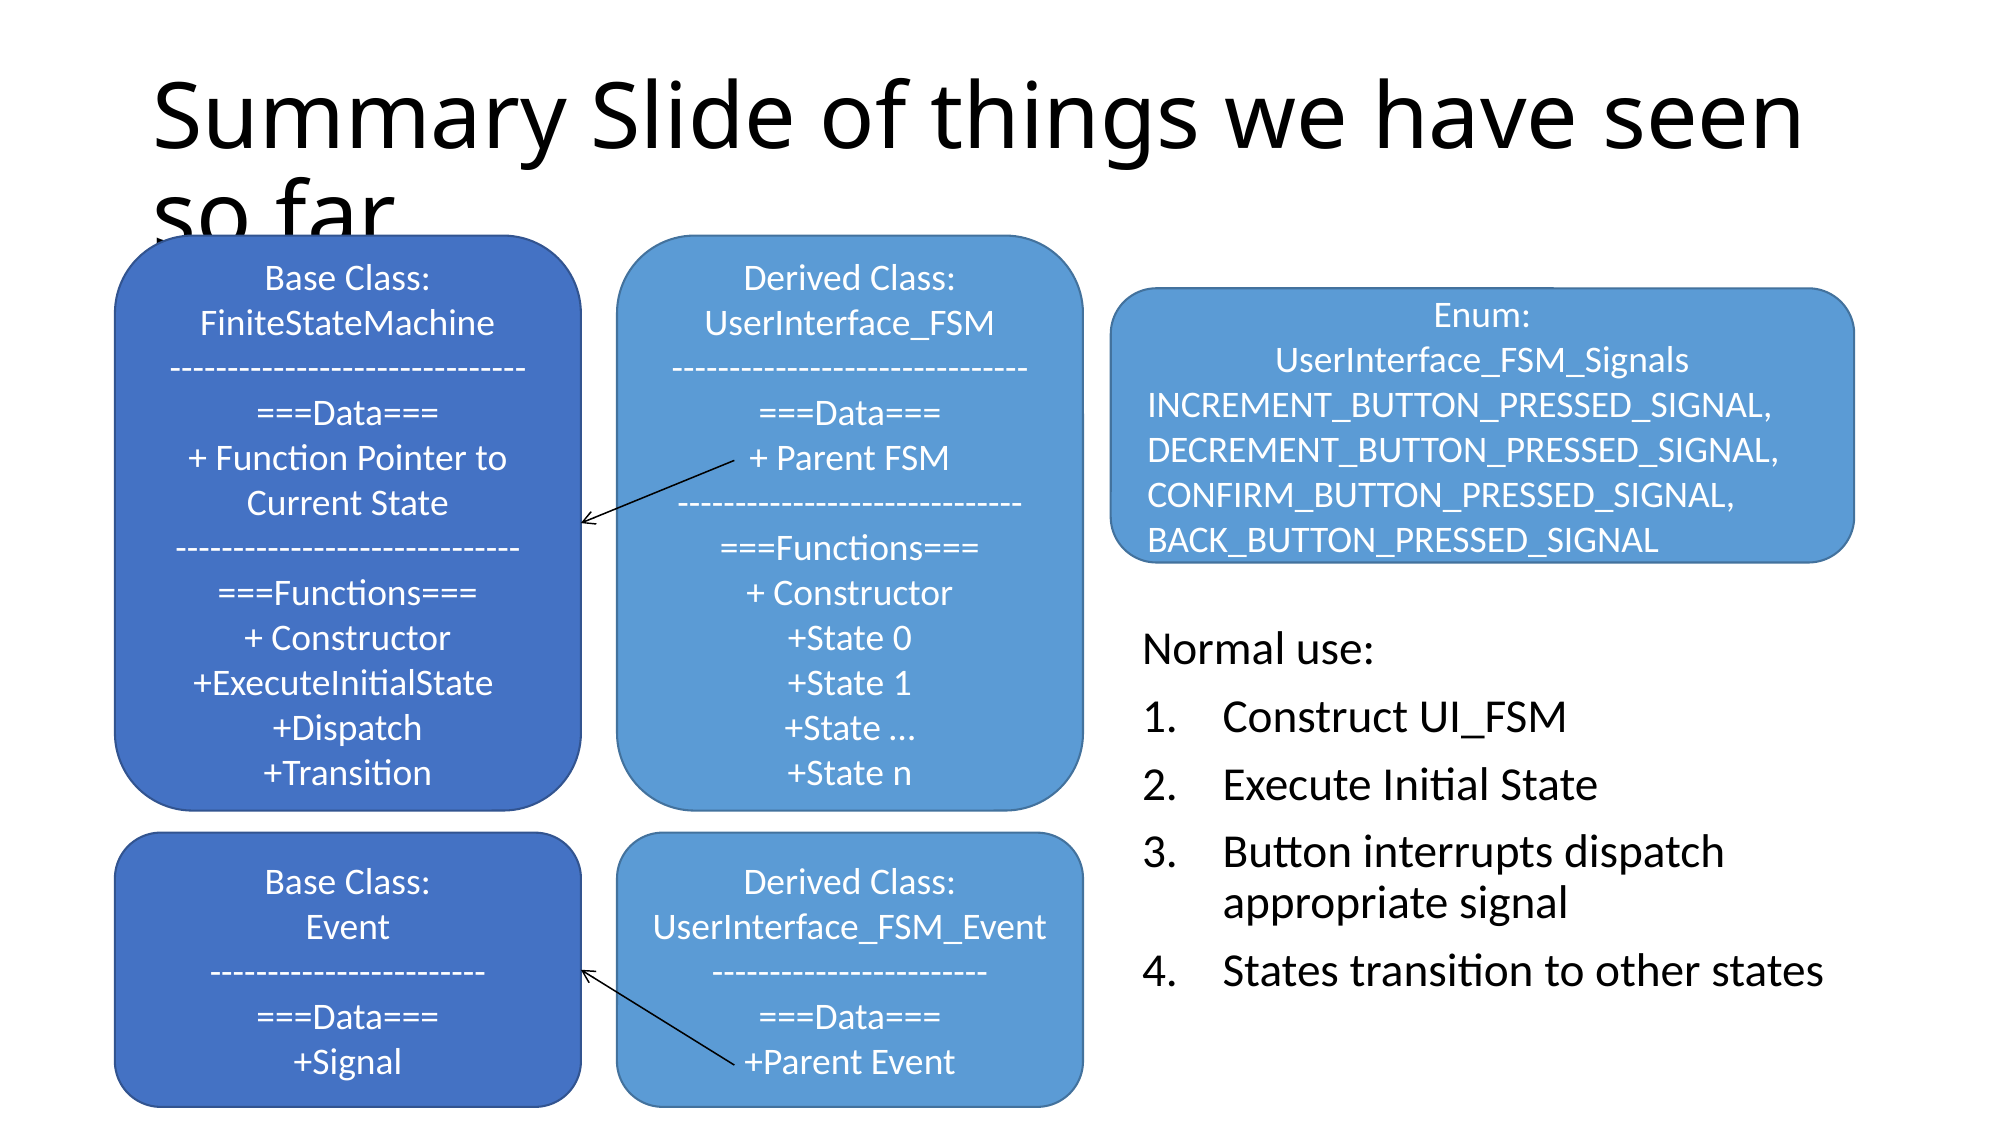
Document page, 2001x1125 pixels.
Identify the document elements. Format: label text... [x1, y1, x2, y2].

text_box Base Class: FiniteStateMachine ------------------------------- ===Data=== + Function Pointer to Current State ------------------------------ ===Functions=== + Constructor +ExecuteInitialState +Dispatch +Transition [113, 234, 582, 812]
title Summary Slide of things we have seen so far [137, 59, 1863, 278]
text_box Derived Class: UserInterface_FSM ------------------------------- ===Data=== + Parent FSM ------------------------------ ===Functions=== + Constructor +State 0 +State 1 +State … +State n [615, 234, 1085, 812]
text_box Enum: UserInterface_FSM_Signals INCREMENT_BUTTON_PRESSED_SIGNAL, DECREMENT_BUTTON_PRESSED_SIGNAL, CONFIRM_BUTTON_PRESSED_SIGNAL, BACK_BUTTON_PRESSED_SIGNAL [1109, 287, 1856, 564]
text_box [580, 969, 735, 1066]
text_box Derived Class: UserInterface_FSM_Event ------------------------ ===Data=== +Parent Event [615, 831, 1085, 1108]
list Normal use: Construct UI_FSM Execute Initial State Button interrupts dispatch appropriate signal States transition to other states [1127, 616, 1863, 1014]
text_box Base Class: Event ------------------------ ===Data=== +Signal [113, 831, 582, 1108]
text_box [580, 460, 735, 524]
